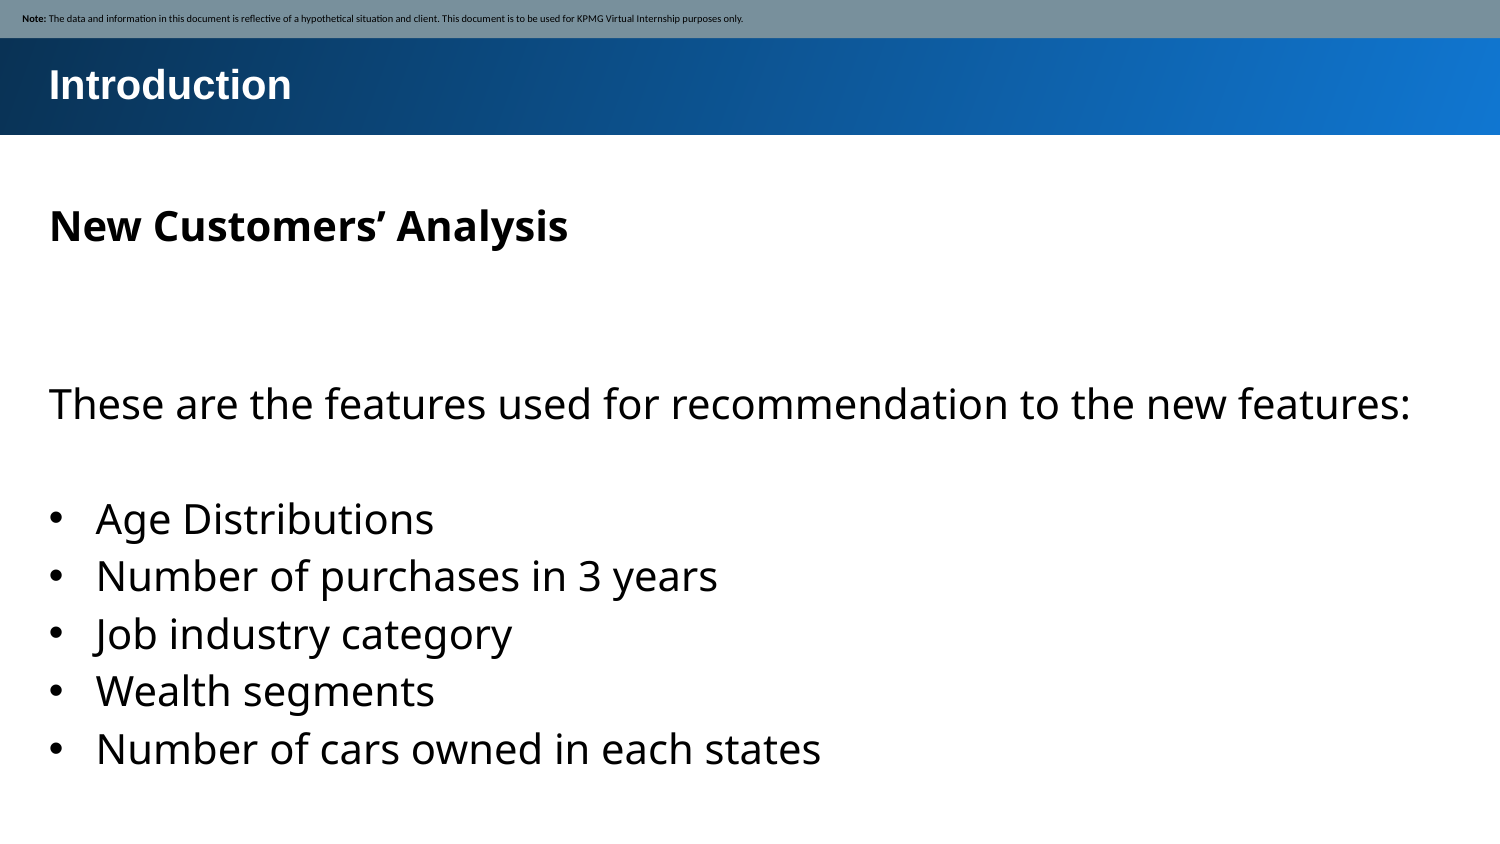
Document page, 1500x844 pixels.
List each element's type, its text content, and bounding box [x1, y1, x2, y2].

text_box [0, 39, 1500, 135]
text_box Introduction [33, 43, 1439, 124]
text_box Note: The data and information in this document is reflective of a hypothetical situation and client. This document is to be used for KPMG Virtual Internship purposes only. [0, 0, 1500, 39]
text_box New Customers’ Analysis [33, 177, 1439, 266]
text_box These are the features used for recommendation to the new features: Age Distributions Number of purchases in 3 years Job industry category Wealth segments Number of cars owned in each states [33, 355, 1439, 788]
